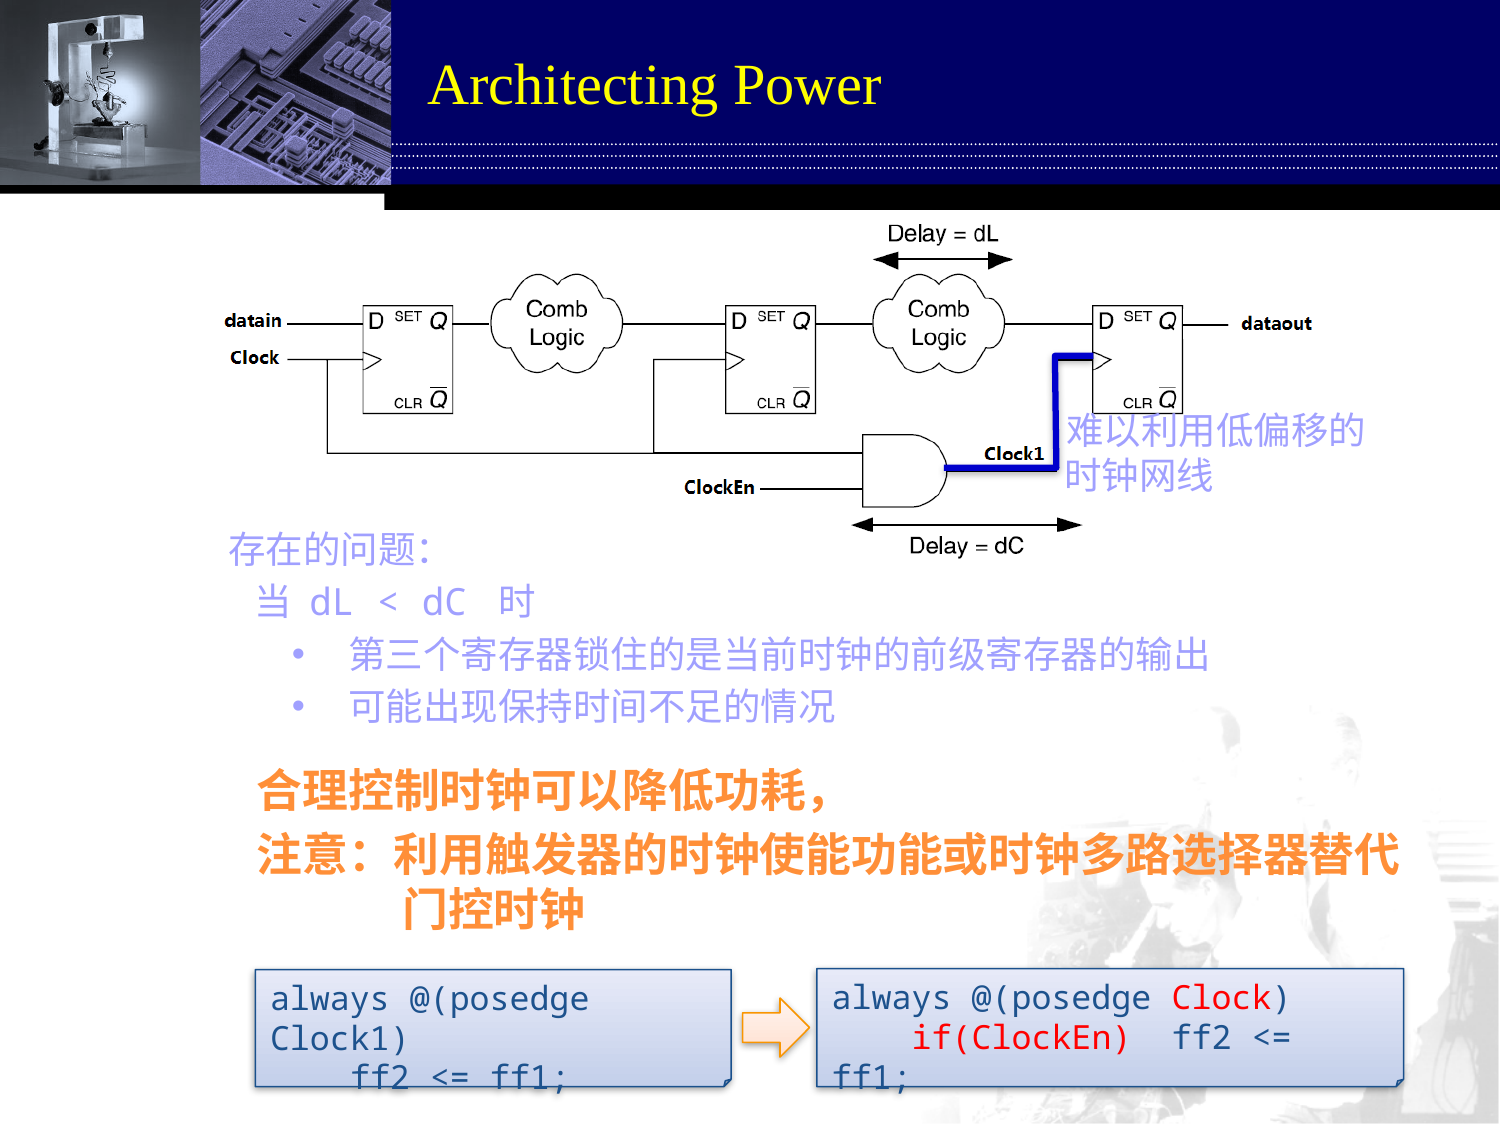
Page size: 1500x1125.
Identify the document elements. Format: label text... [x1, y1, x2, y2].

text_box 合理控制时钟可以降低功耗， 注意：利用触发器的时钟使能功能或时钟多路选择器替代门控时钟 [239, 754, 1451, 932]
title Architecting Power [412, 37, 1451, 126]
picture [218, 207, 1320, 568]
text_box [943, 355, 1404, 526]
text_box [255, 968, 1404, 1087]
text_box 存在的问题： 当 dL < dC 时 第三个寄存器锁住的是当前时钟的前级寄存器的输出 可能出现保持时间不足的情况 [211, 518, 1377, 784]
